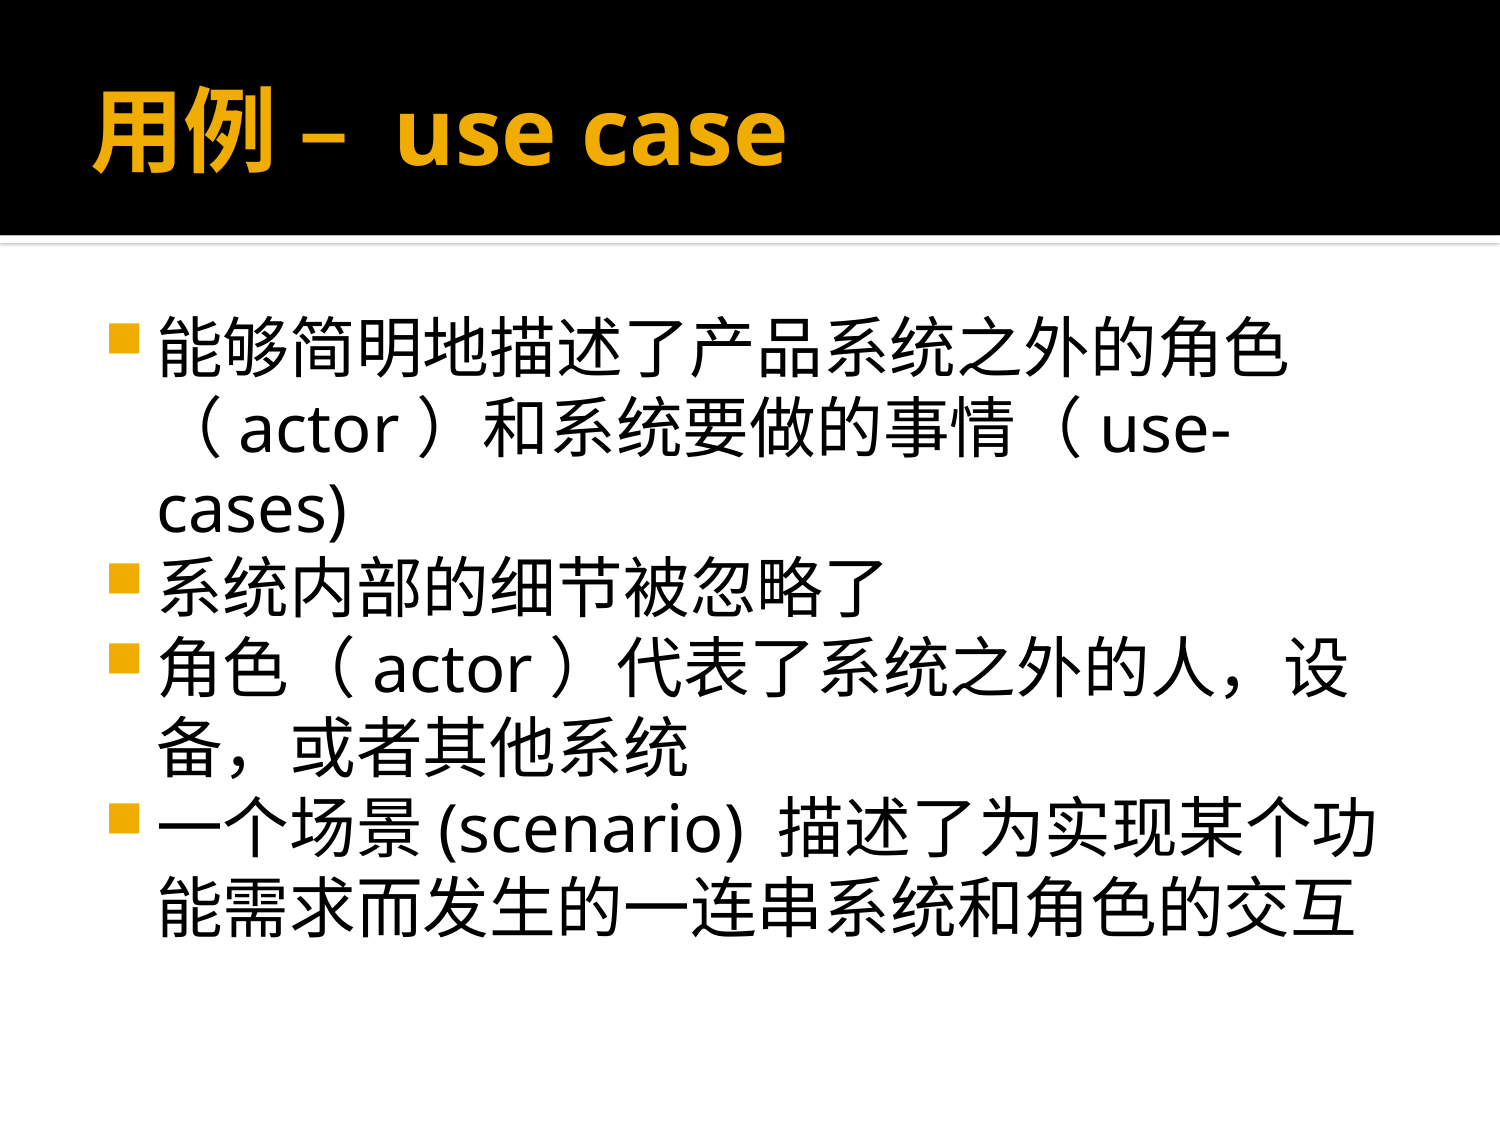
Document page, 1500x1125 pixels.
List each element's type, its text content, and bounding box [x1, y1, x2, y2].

list 能够简明地描述了产品系统之外的角色（actor）和系统要做的事情（use-cases) 系统内部的细节被忽略了 角色（actor）代表了系统之外的人，设备，或者其他系统 一个场景(scenario) 描述了为实现某个功能需求而发生的一连串系统和角色的交互 [75, 291, 1425, 1050]
title 用例 – use case [75, 25, 1425, 231]
